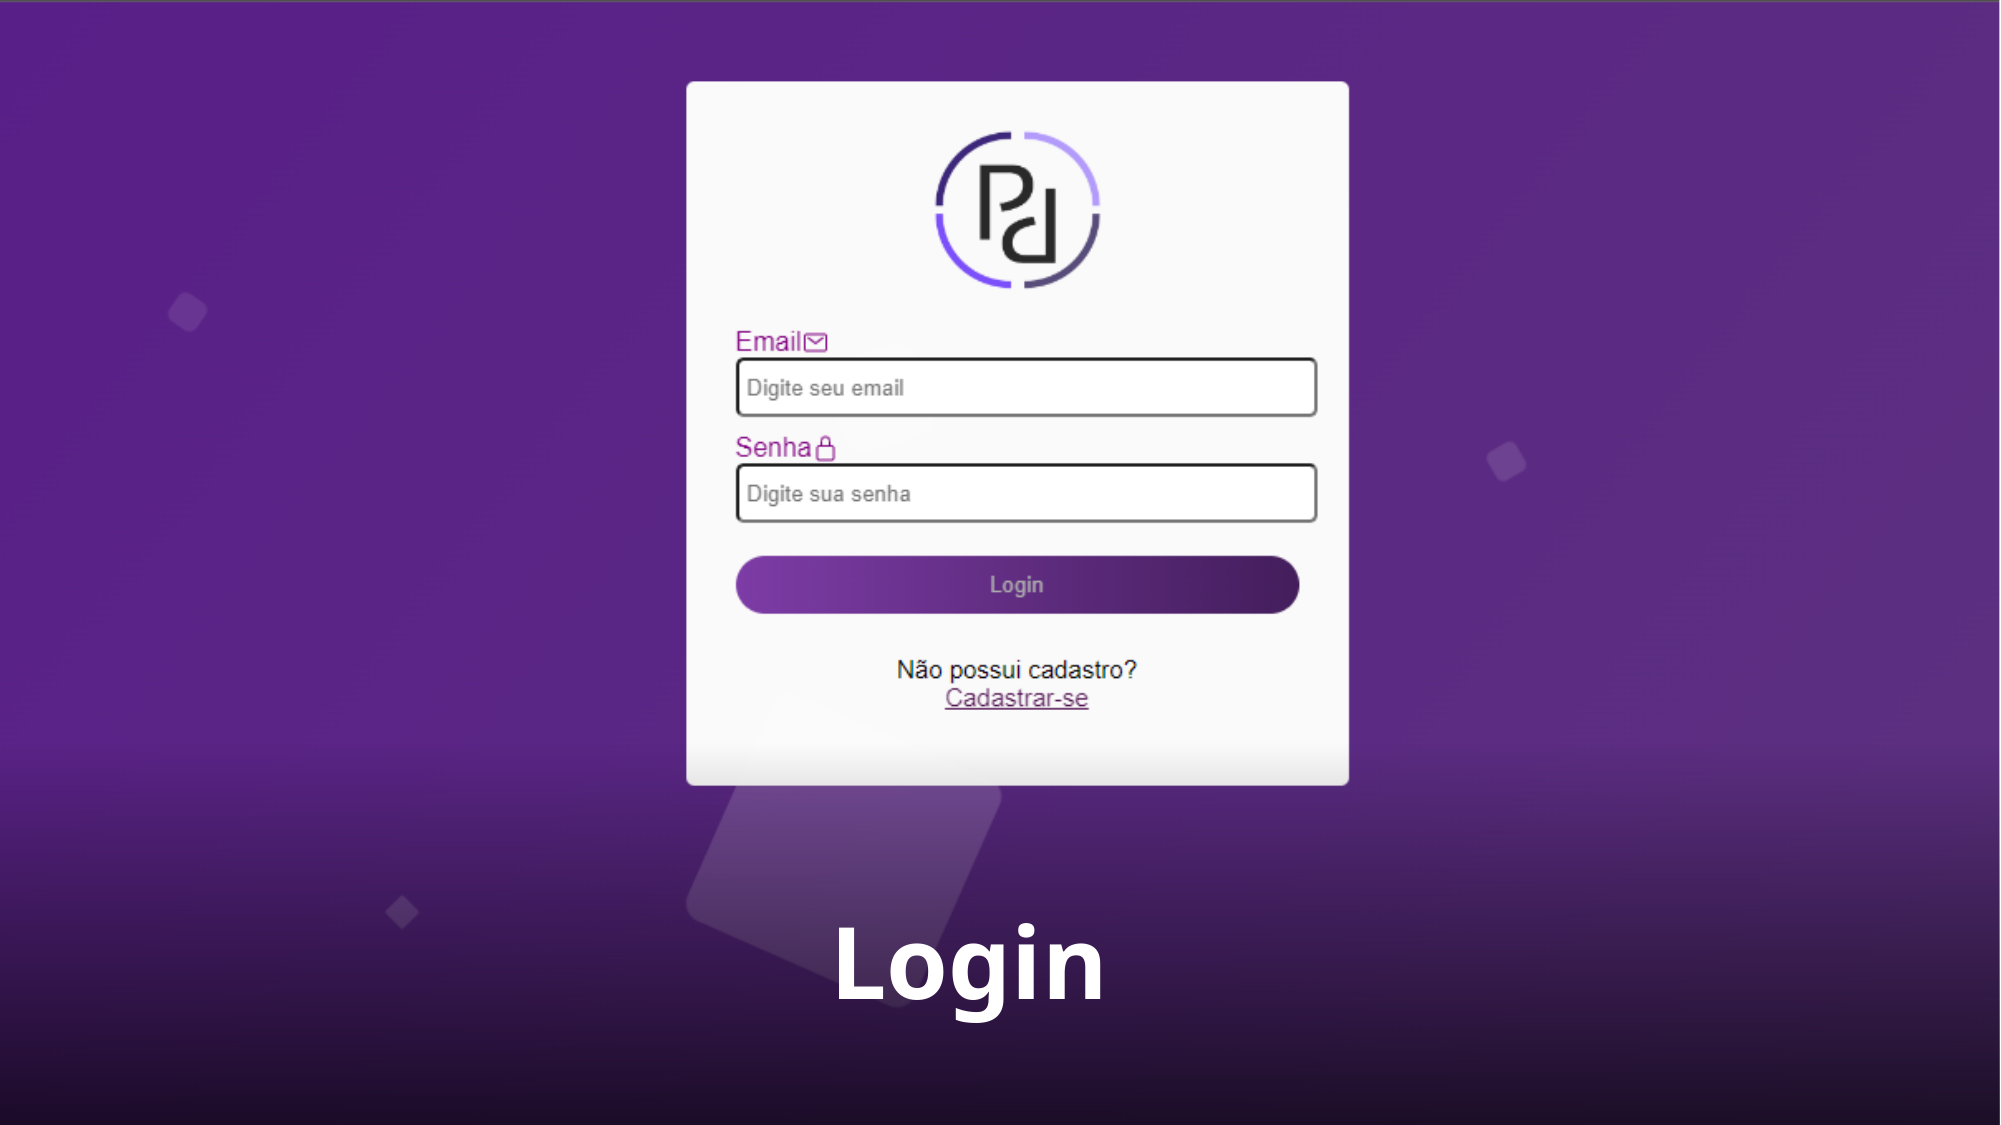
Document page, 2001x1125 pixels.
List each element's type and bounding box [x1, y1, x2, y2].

list [0, 0, 2000, 1125]
